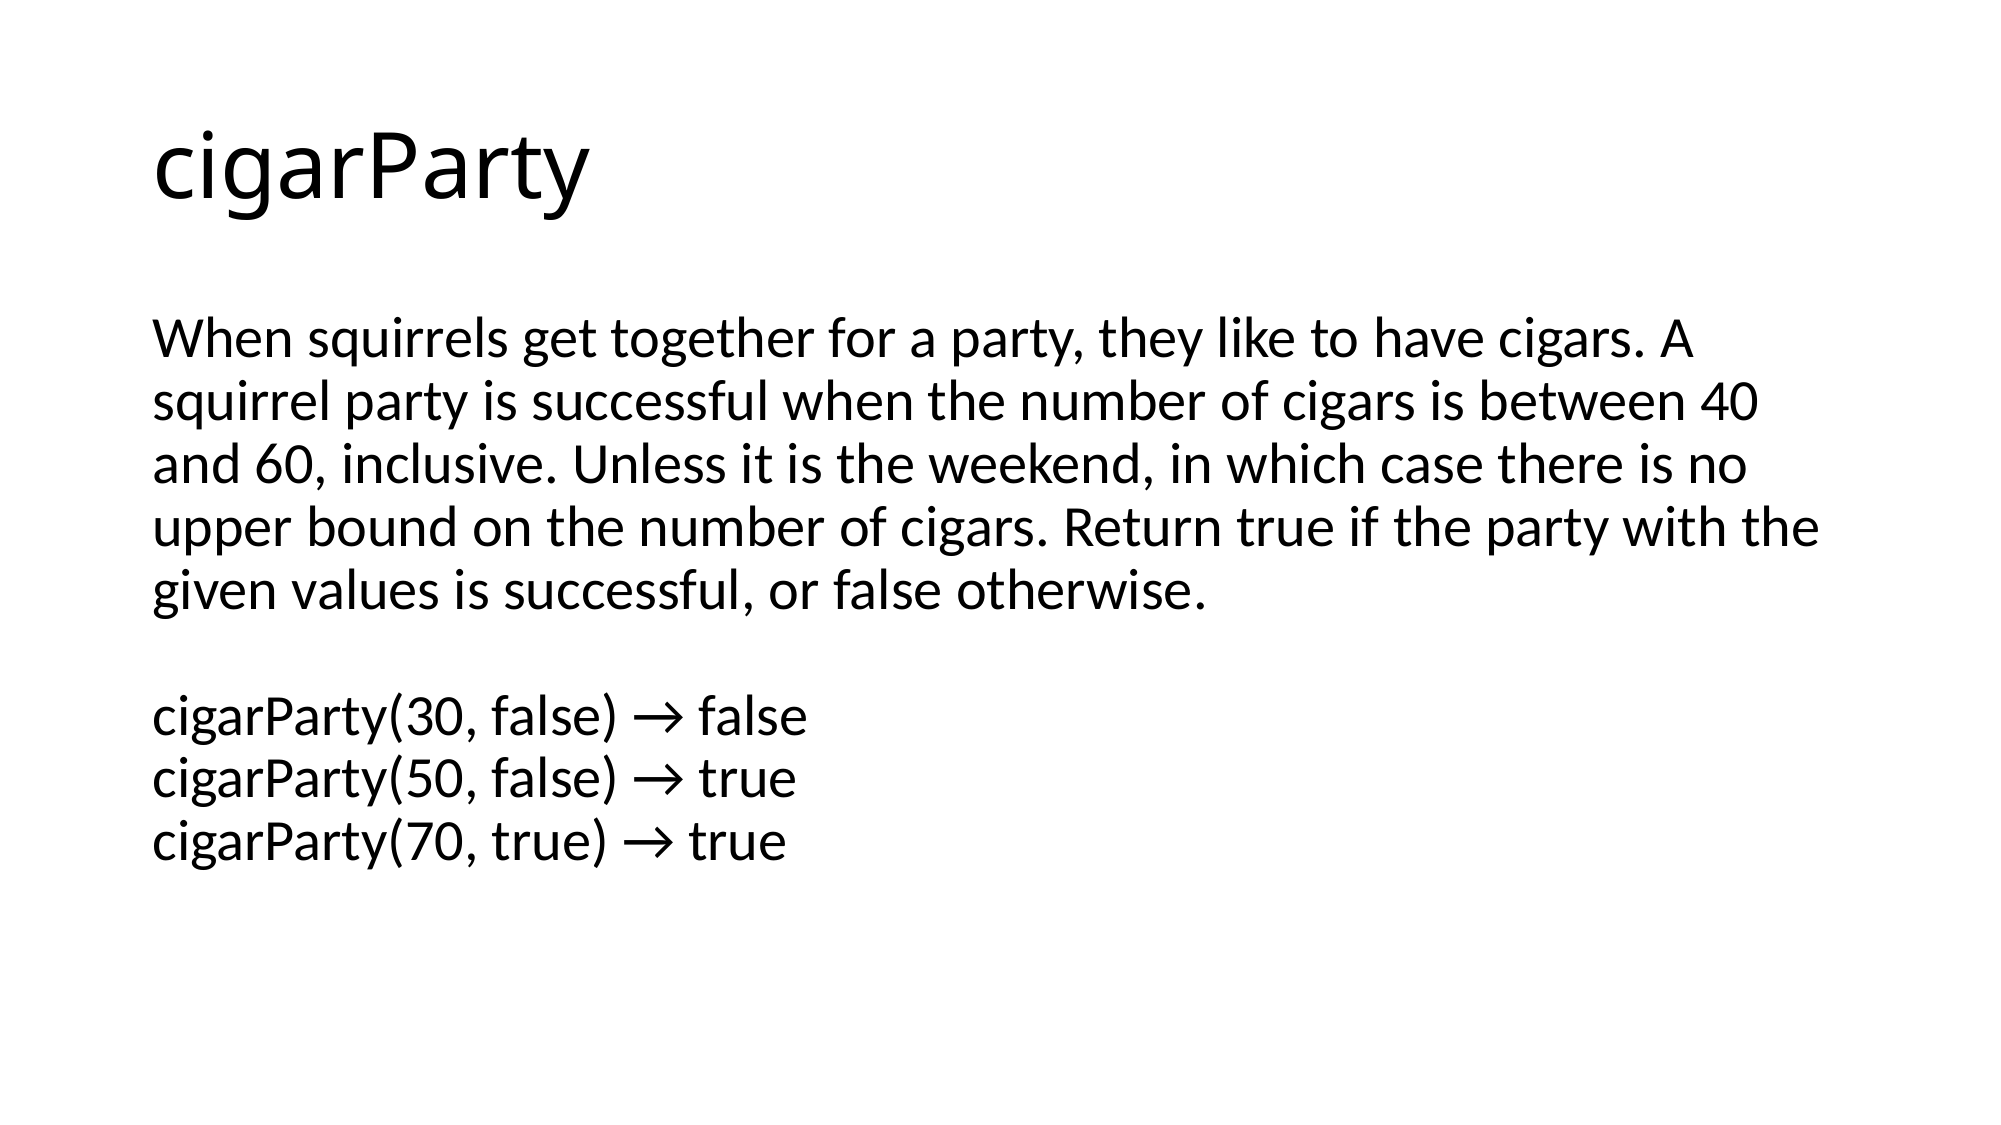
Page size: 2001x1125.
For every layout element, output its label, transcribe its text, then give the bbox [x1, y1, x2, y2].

list When squirrels get together for a party, they like to have cigars. A squirrel party is successful when the number of cigars is between 40 and 60, inclusive. Unless it is the weekend, in which case there is no upper bound on the number of cigars. Return true if the party with the given values is successful, or false otherwise. cigarParty(30, false) → false cigarParty(50, false) → true cigarParty(70, true) → true [137, 299, 1863, 1014]
title cigarParty [137, 59, 1863, 278]
